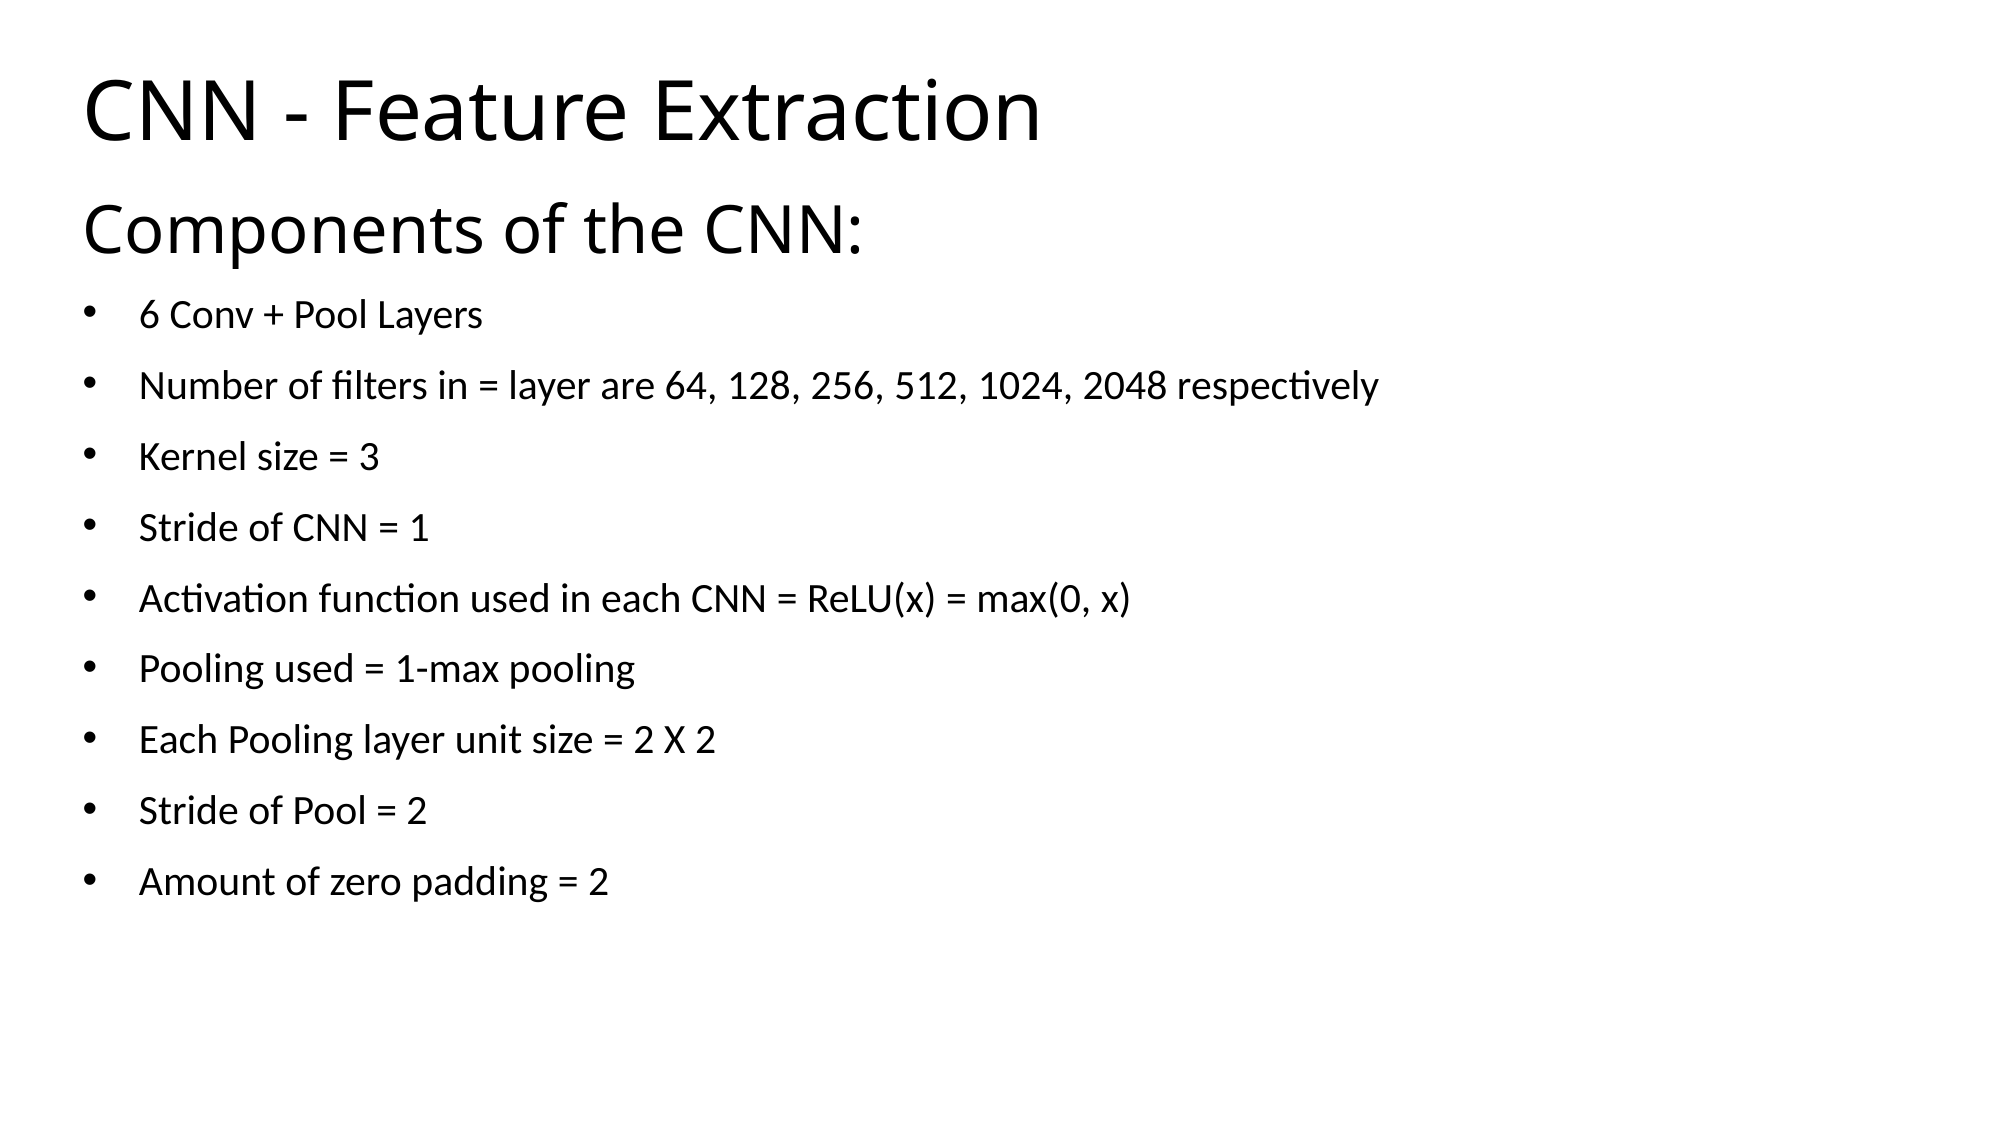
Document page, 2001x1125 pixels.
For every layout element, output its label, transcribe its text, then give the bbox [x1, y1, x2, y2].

subtitle 6 Conv + Pool Layers Number of filters in = layer are 64, 128, 256, 512, 1024, 2048 respectively Kernel size = 3 Stride of CNN = 1 Activation function used in each CNN = ReLU(x) = max(0, x) Pooling used = 1-max pooling Each Pooling layer unit size = 2 X 2 Stride of Pool = 2 Amount of zero padding = 2 [67, 303, 1794, 987]
text_box Components of the CNN: [67, 161, 1858, 303]
title CNN - Feature Extraction [67, 42, 1858, 161]
